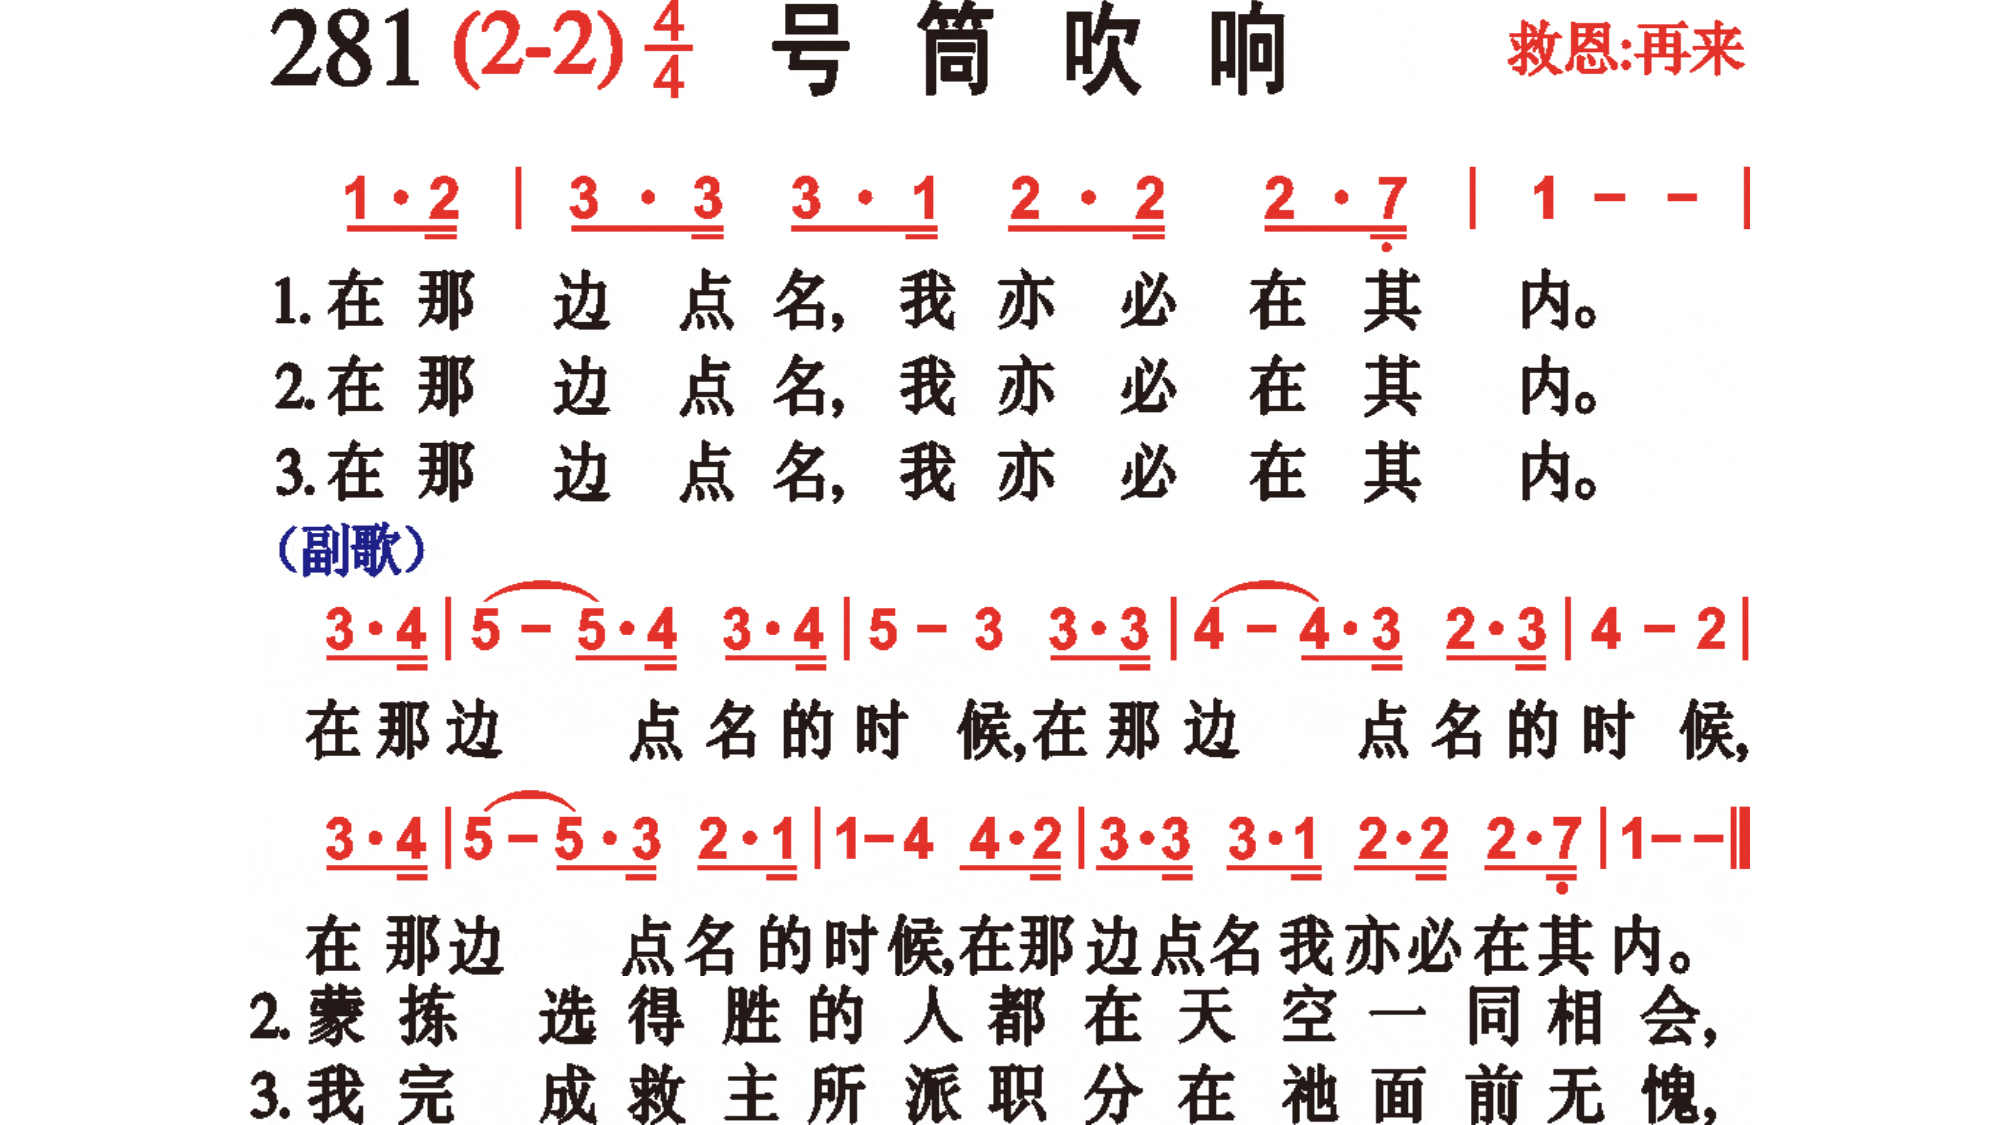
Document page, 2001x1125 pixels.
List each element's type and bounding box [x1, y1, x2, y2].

picture [249, 0, 1750, 1125]
